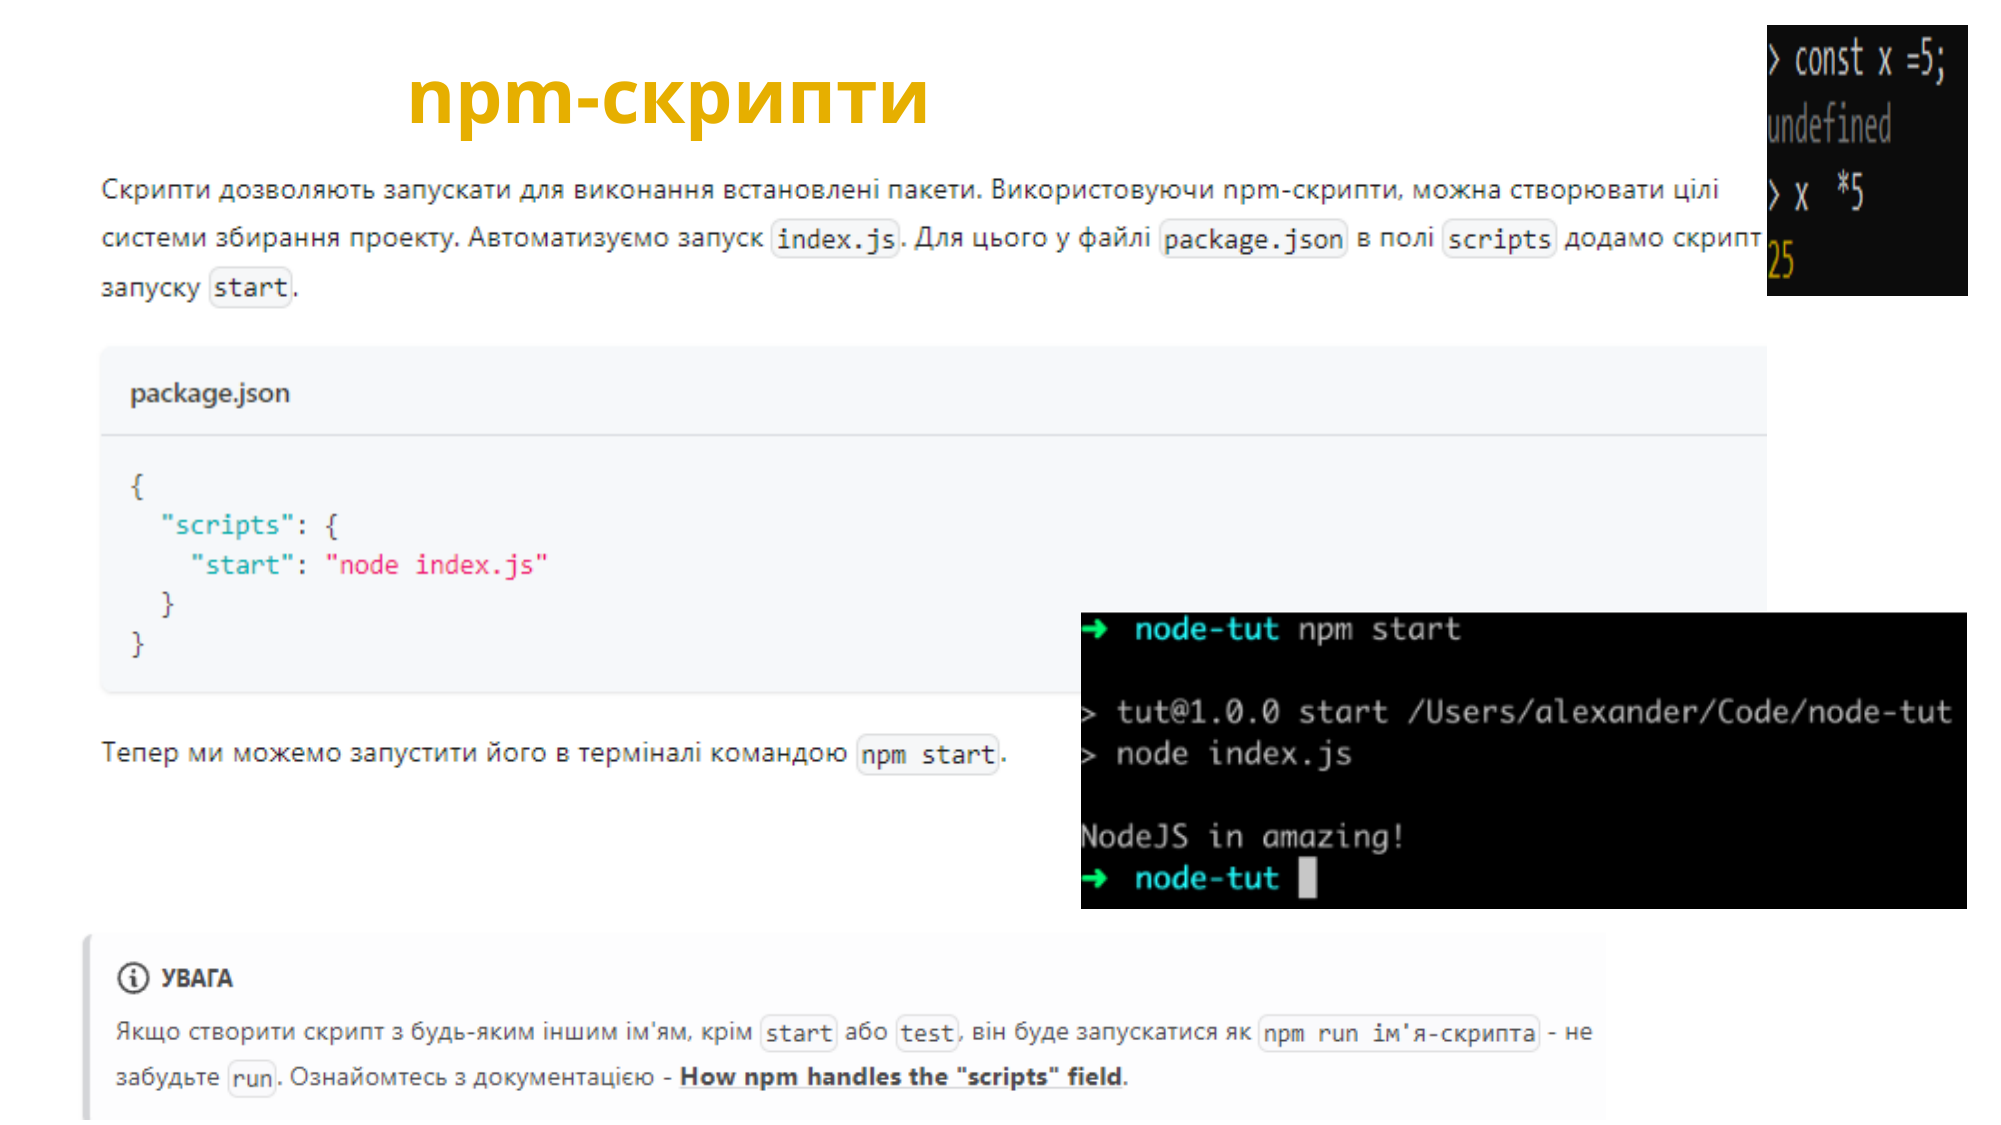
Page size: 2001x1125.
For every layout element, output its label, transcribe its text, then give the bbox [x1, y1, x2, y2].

picture [56, 25, 1968, 910]
picture [56, 931, 1606, 1120]
text_box npm-скрипти [370, 41, 1623, 147]
